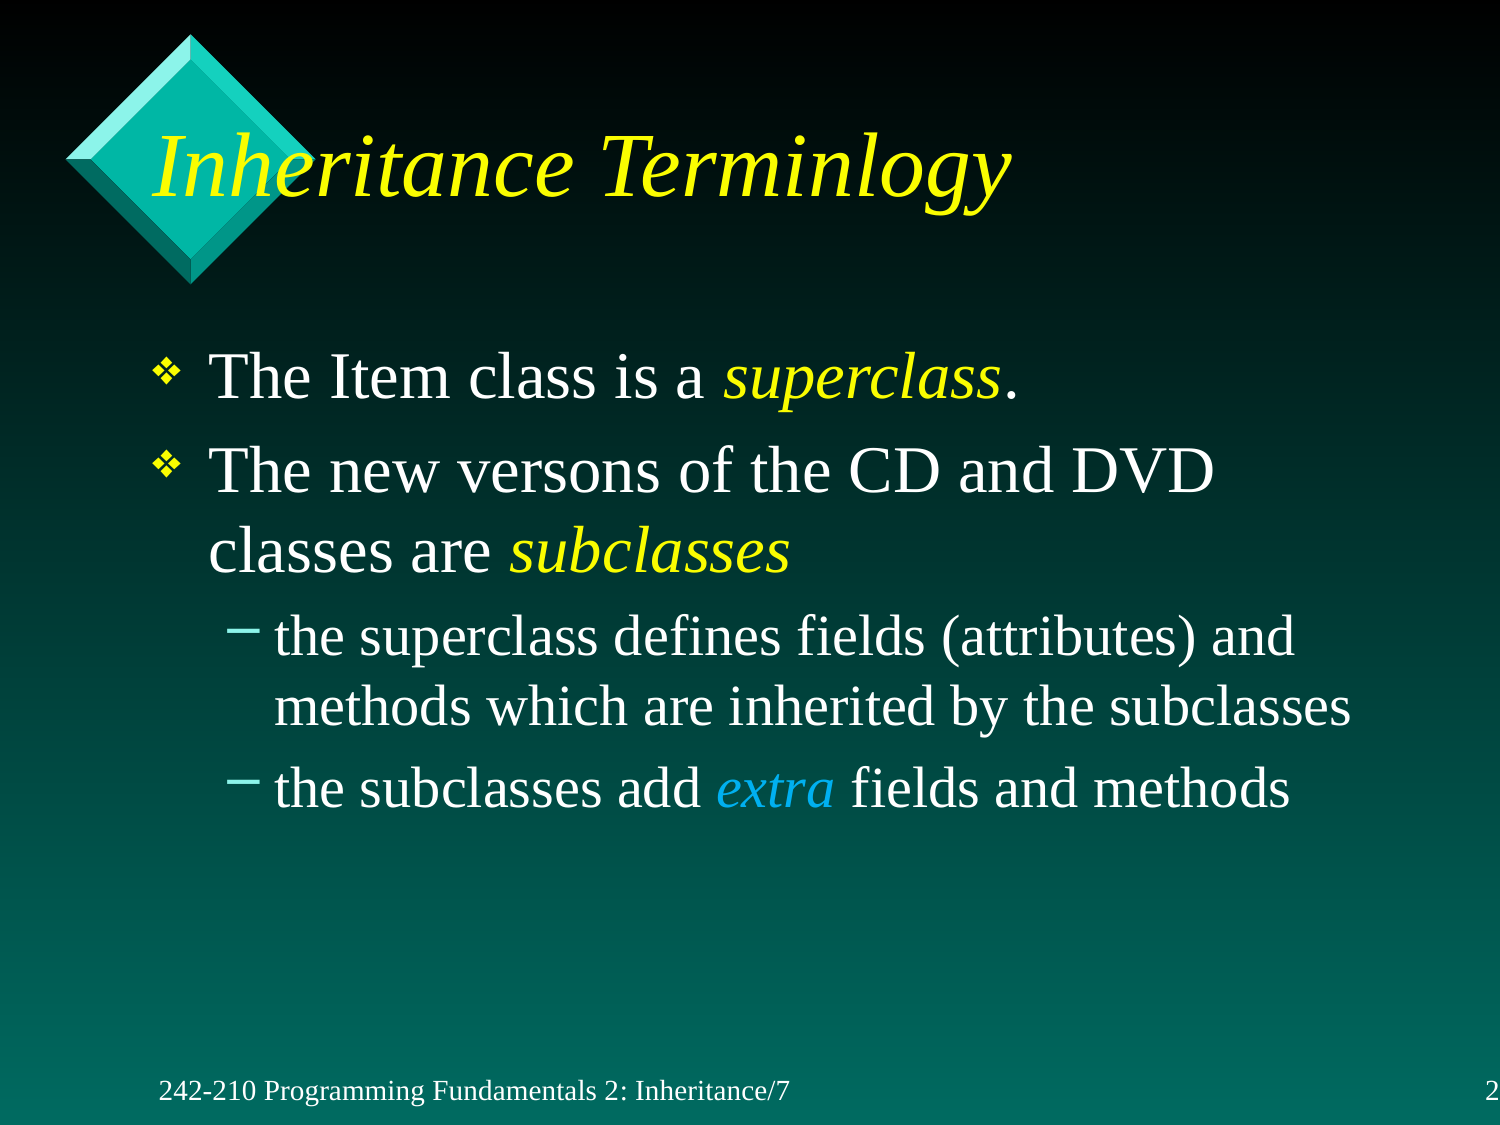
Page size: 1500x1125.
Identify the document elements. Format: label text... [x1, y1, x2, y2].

list The Item class is a superclass. The new versons of the CD and DVD classes are subclasses the superclass defines fields (attributes) and methods which are inherited by the subclasses the subclasses add extra fields and methods [136, 324, 1413, 1001]
title Inheritance Terminlogy [136, 68, 1415, 251]
